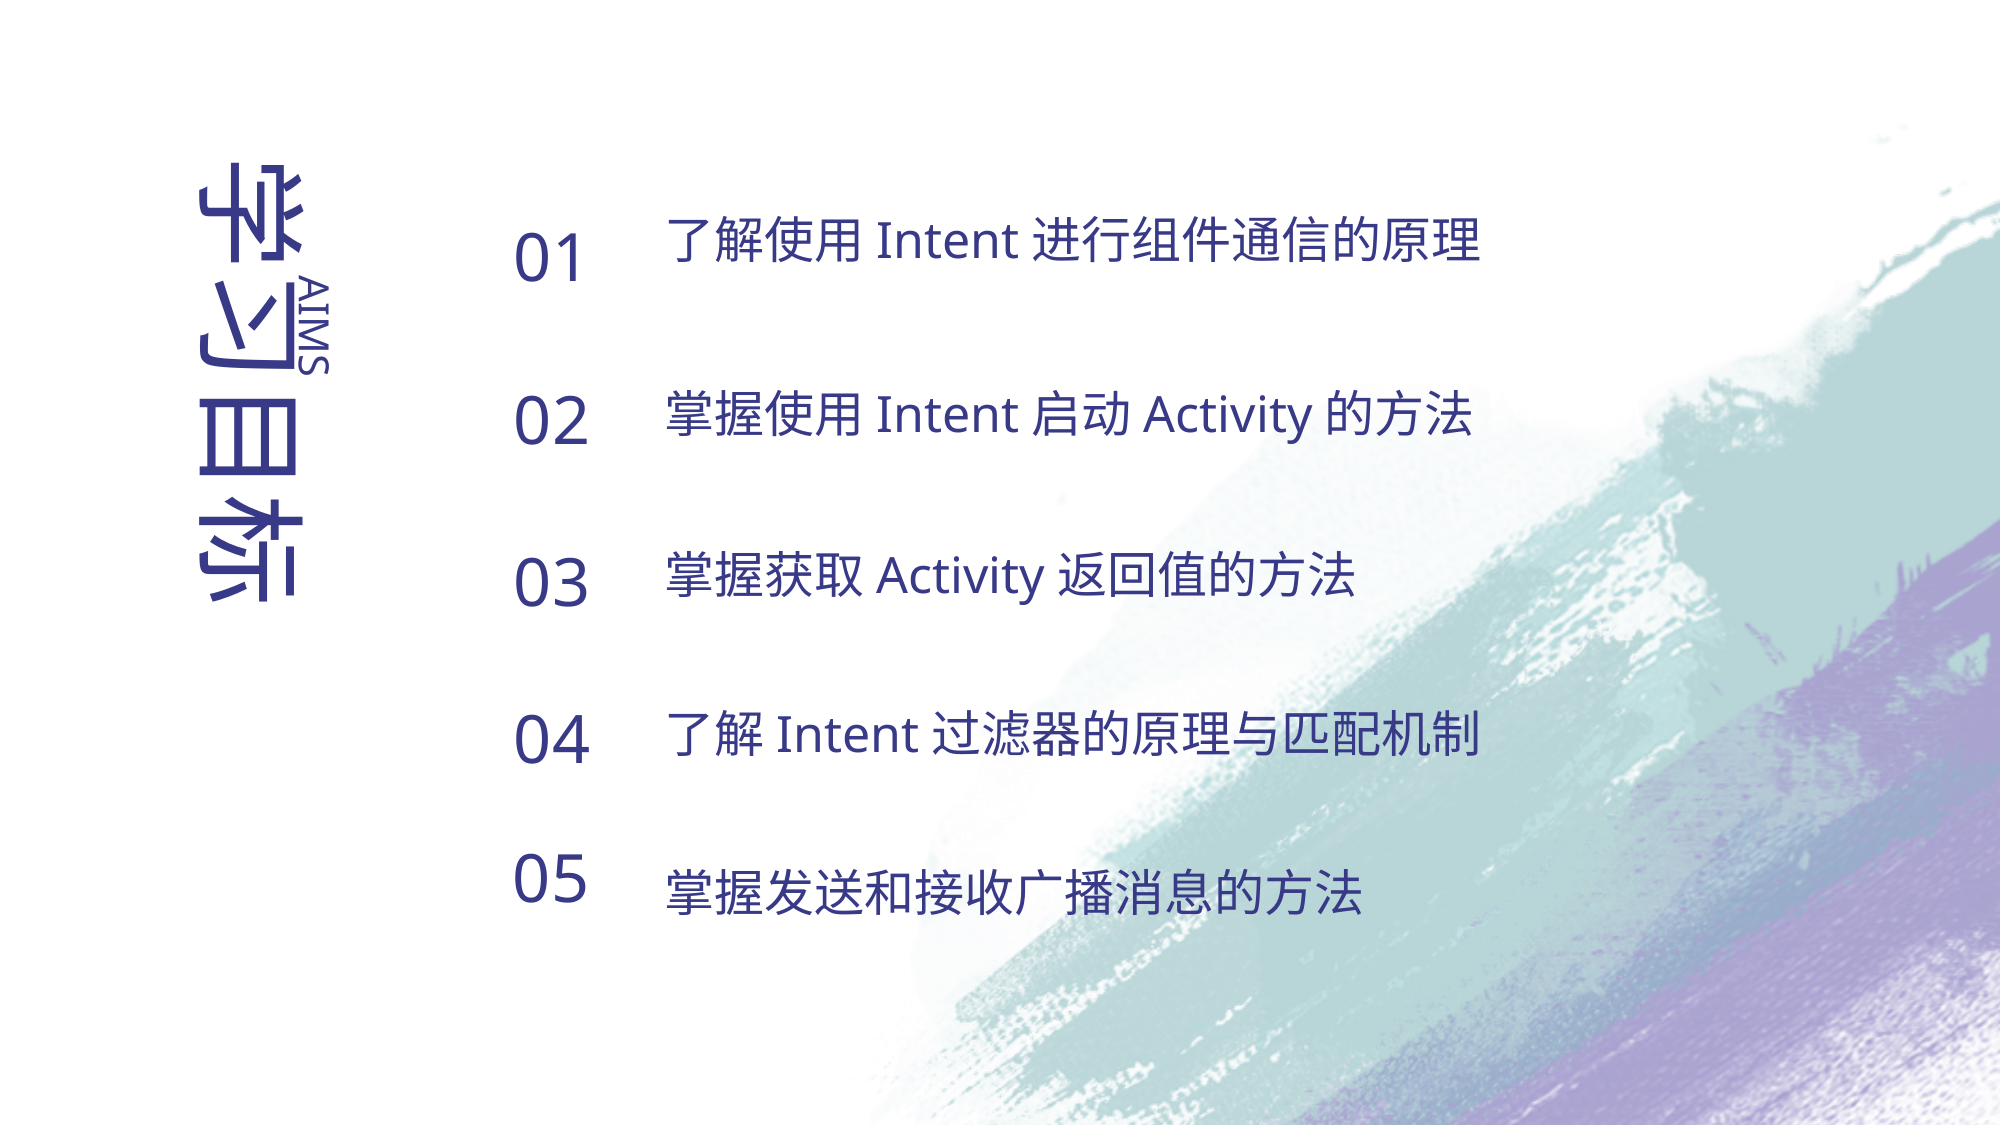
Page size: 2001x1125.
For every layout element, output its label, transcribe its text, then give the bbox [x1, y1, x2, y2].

text_box 掌握获取Activity返回值的方法 [649, 514, 778, 632]
text_box 掌握发送和接收广播消息的方法 [649, 832, 778, 950]
text_box 01 [486, 207, 618, 303]
text_box 了解使用Intent进行组件通信的原理 [649, 180, 778, 298]
text_box 掌握使用Intent启动Activity的方法 [649, 353, 778, 471]
text_box AIMS [261, 260, 370, 535]
text_box 学习目标 [161, 142, 329, 706]
text_box 02 [486, 370, 618, 466]
text_box 04 [486, 689, 618, 784]
text_box 05 [485, 828, 617, 924]
picture [778, 0, 2000, 1125]
text_box 了解Intent过滤器的原理与匹配机制 [649, 673, 778, 791]
text_box 03 [486, 531, 618, 627]
